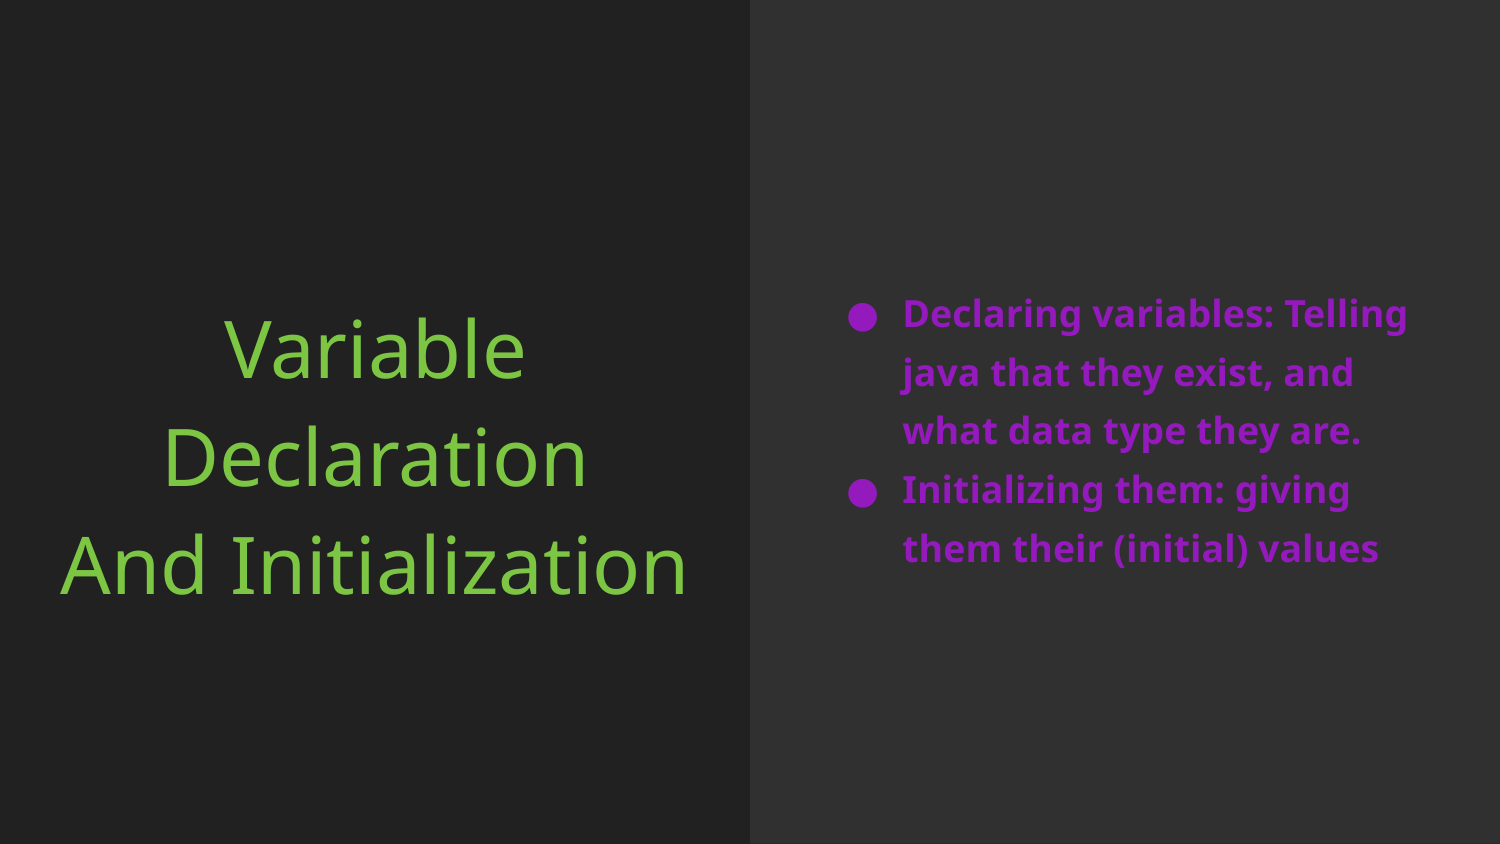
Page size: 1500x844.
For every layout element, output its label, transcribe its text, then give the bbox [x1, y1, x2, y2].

list Declaring variables: Telling java that they exist, and what data type they are. Initializing them: giving them their (initial) values [812, 106, 1442, 747]
title Variable Declaration And Initialization [43, 253, 708, 633]
